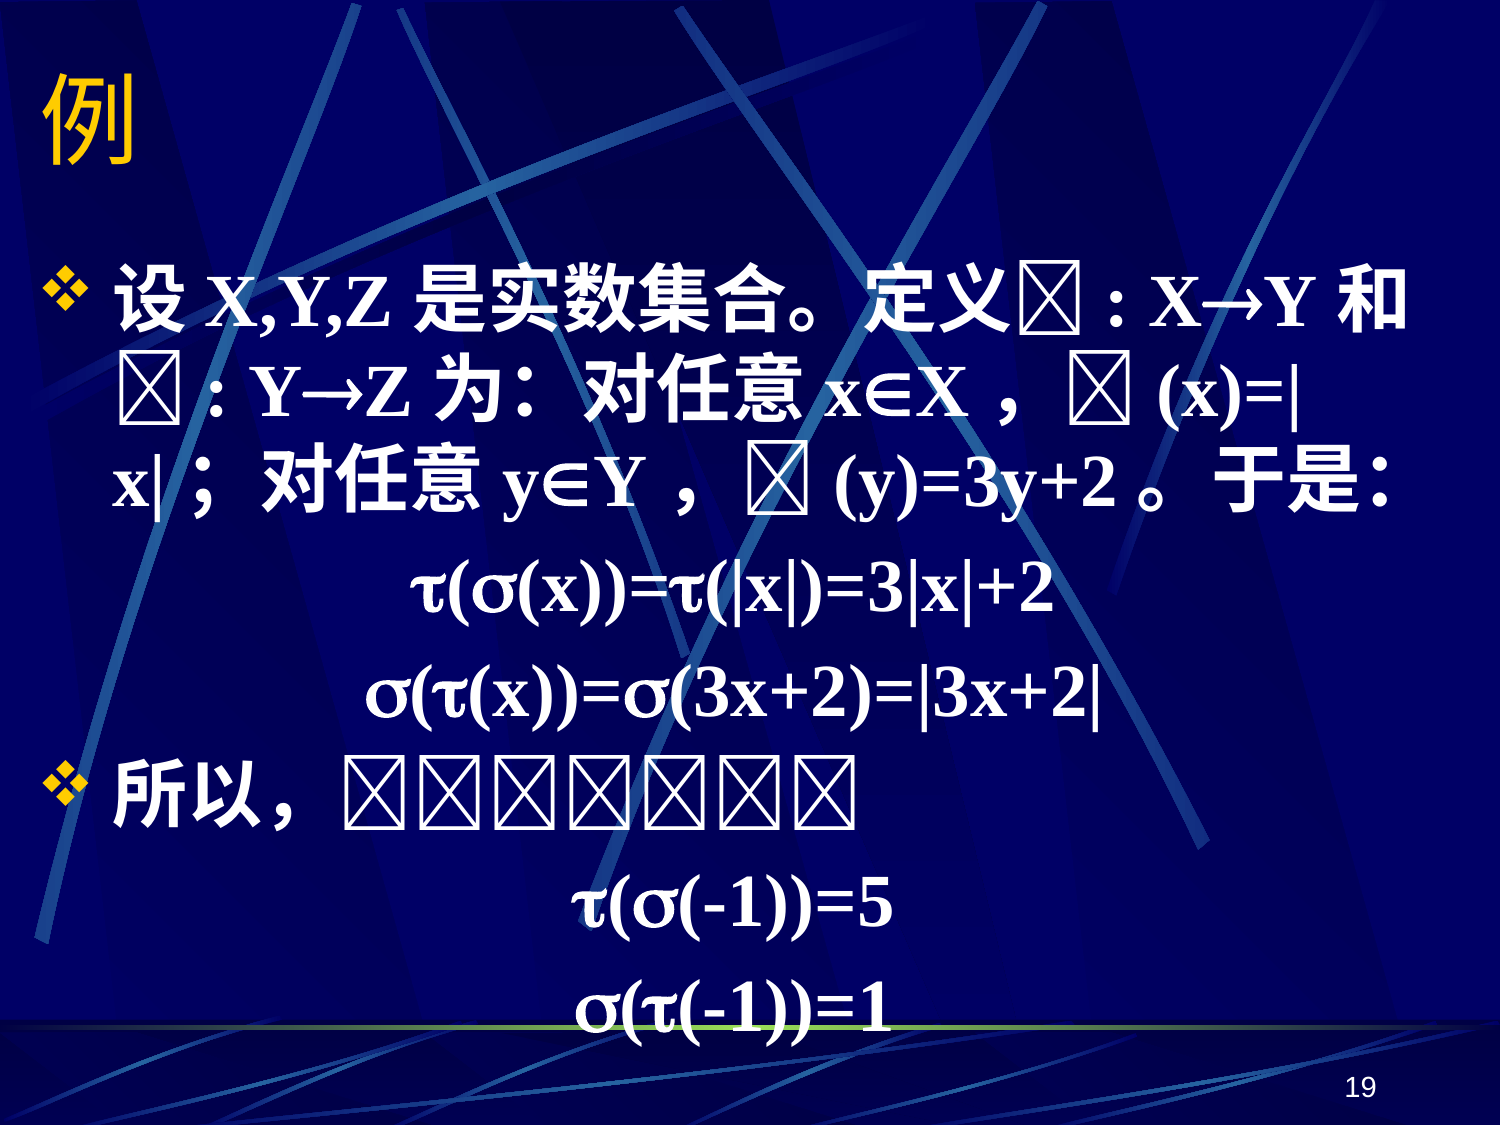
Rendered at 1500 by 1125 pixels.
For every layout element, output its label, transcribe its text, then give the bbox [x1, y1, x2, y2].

list 设X,Y,Z是实数集合。定义: XY和: YZ为：对任意xX，(x)=|x|；对任意yY，(y)=3y+2。于是： ((x))=(|x|)=3|x|+2 ((x))=(3x+2)=|3x+2| 所以， ((-1))=5 ((-1))=1 [22, 243, 1447, 1111]
title 例 [24, 50, 1300, 186]
